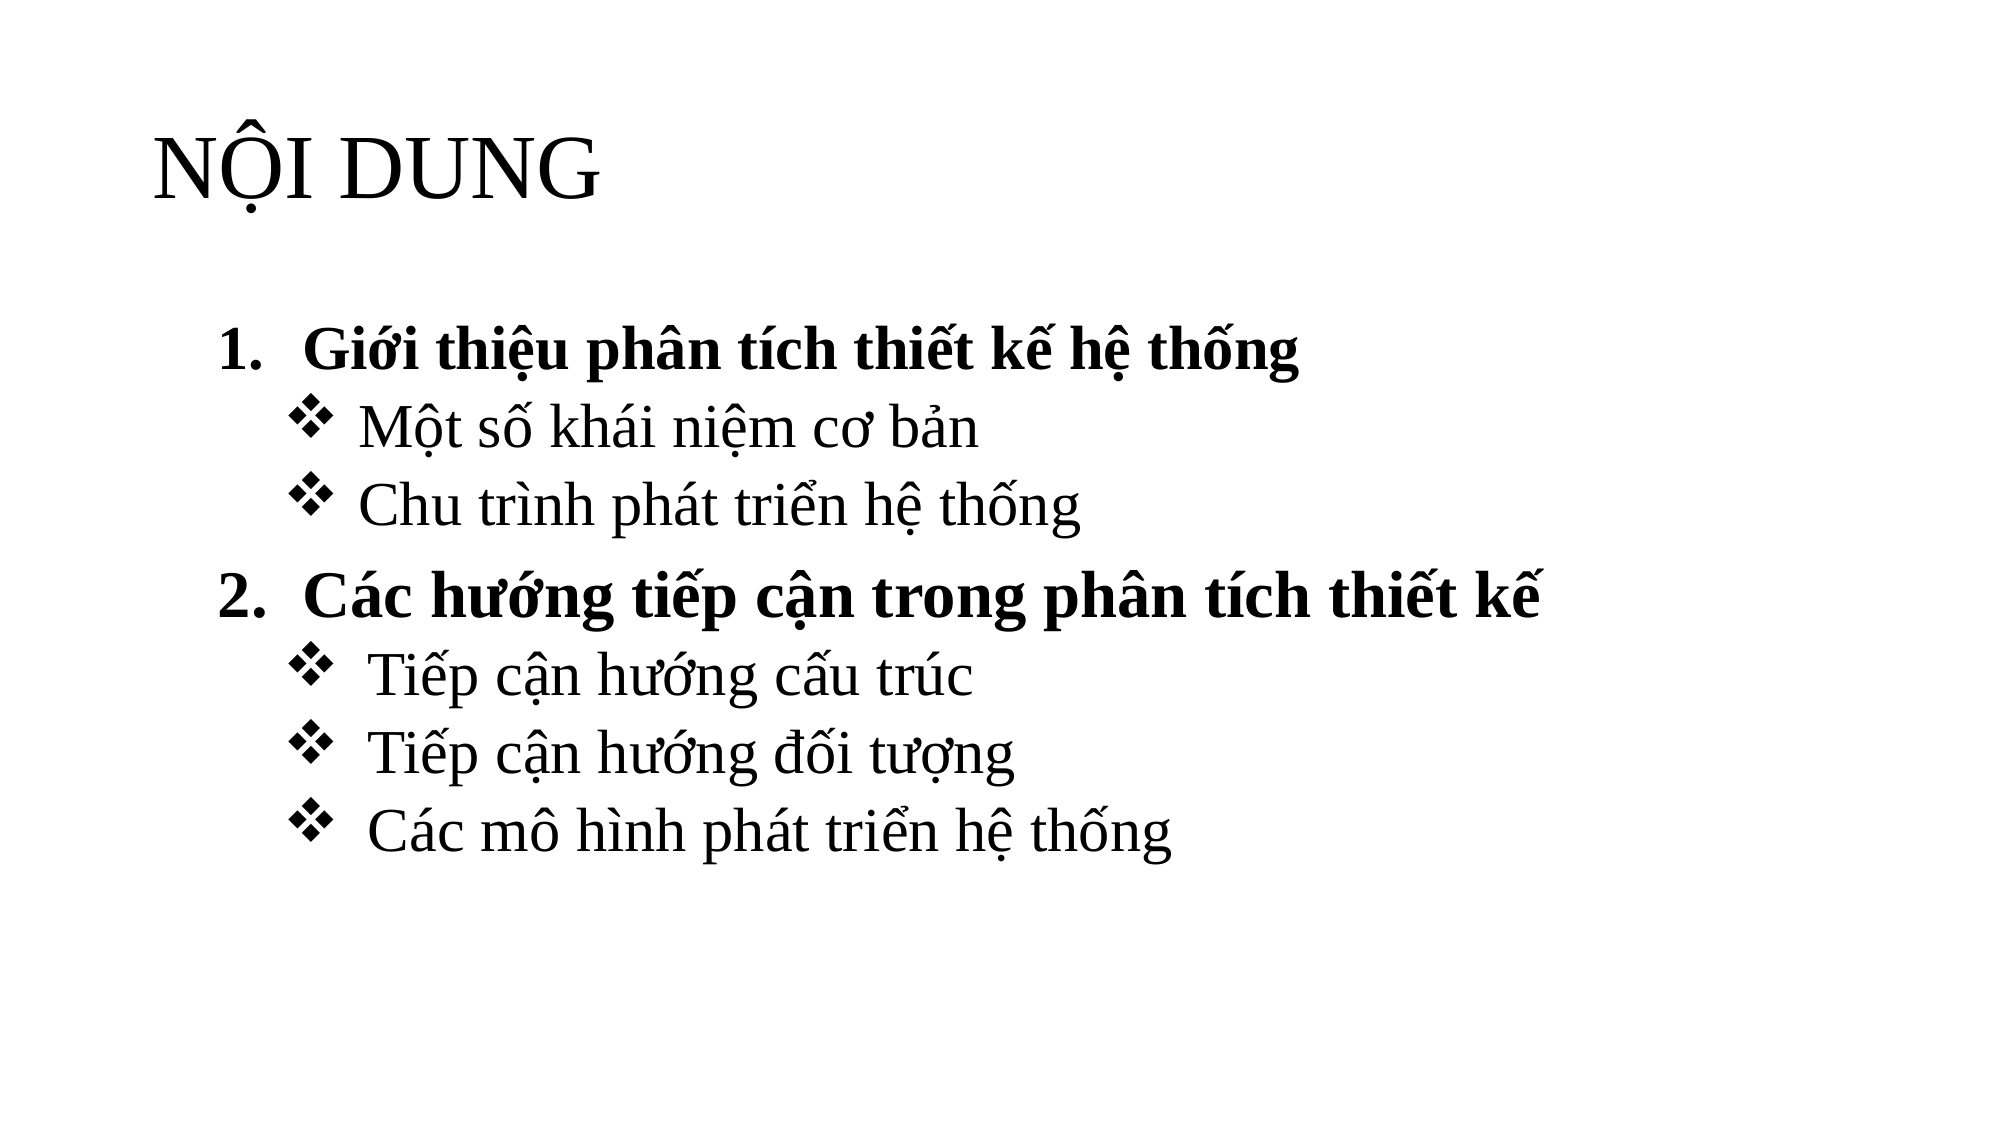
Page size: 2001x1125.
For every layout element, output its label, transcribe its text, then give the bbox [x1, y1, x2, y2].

title NỘI DUNG [137, 59, 1863, 278]
list Giới thiệu phân tích thiết kế hệ thống Một số khái niệm cơ bản Chu trình phát triển hệ thống Các hướng tiếp cận trong phân tích thiết kế Tiếp cận hướng cấu trúc Tiếp cận hướng đối tượng Các mô hình phát triển hệ thống [202, 308, 1660, 1066]
